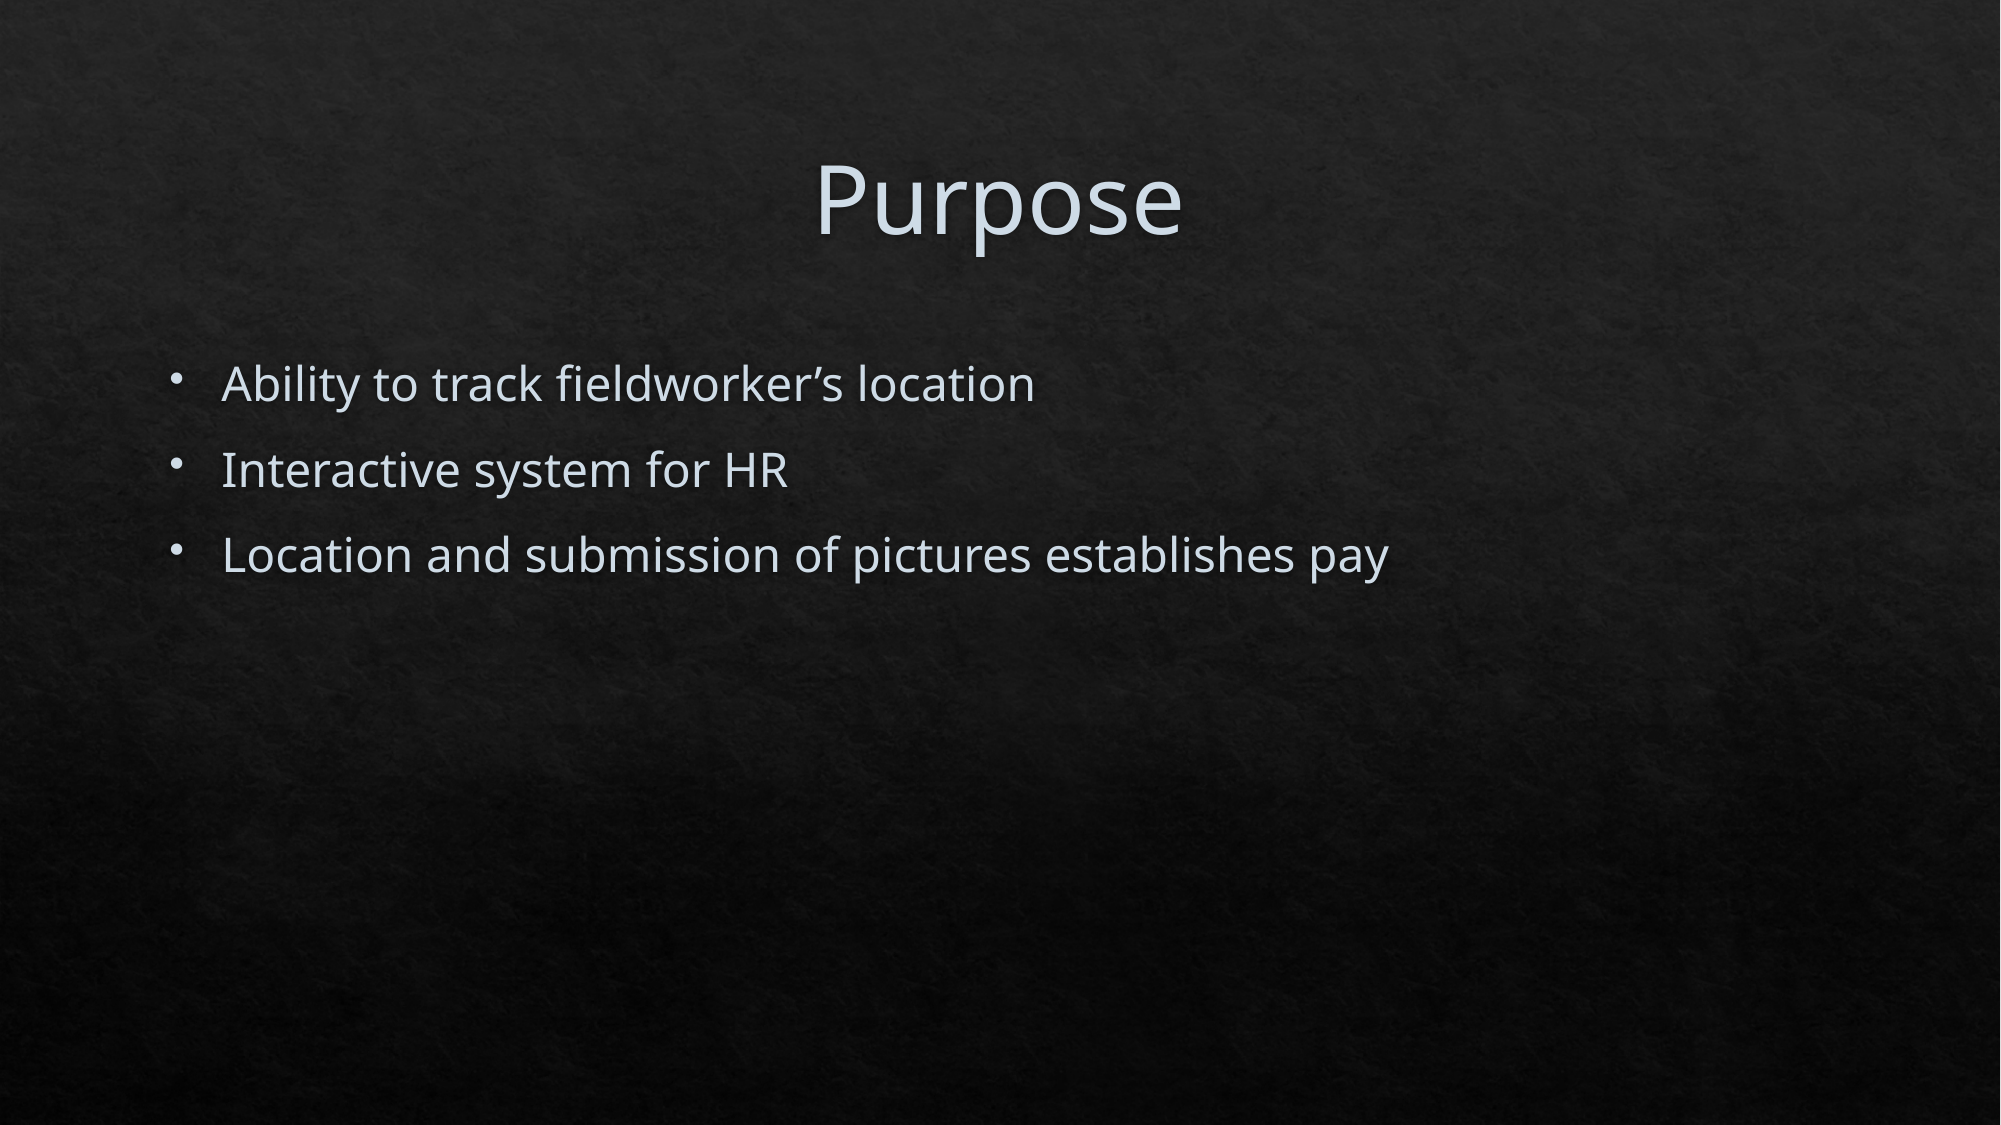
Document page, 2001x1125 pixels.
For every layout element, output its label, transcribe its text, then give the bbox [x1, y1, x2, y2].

list Ability to track fieldworker’s location Interactive system for HR Location and submission of pictures establishes pay [149, 340, 1849, 950]
title Purpose [149, 99, 1849, 307]
